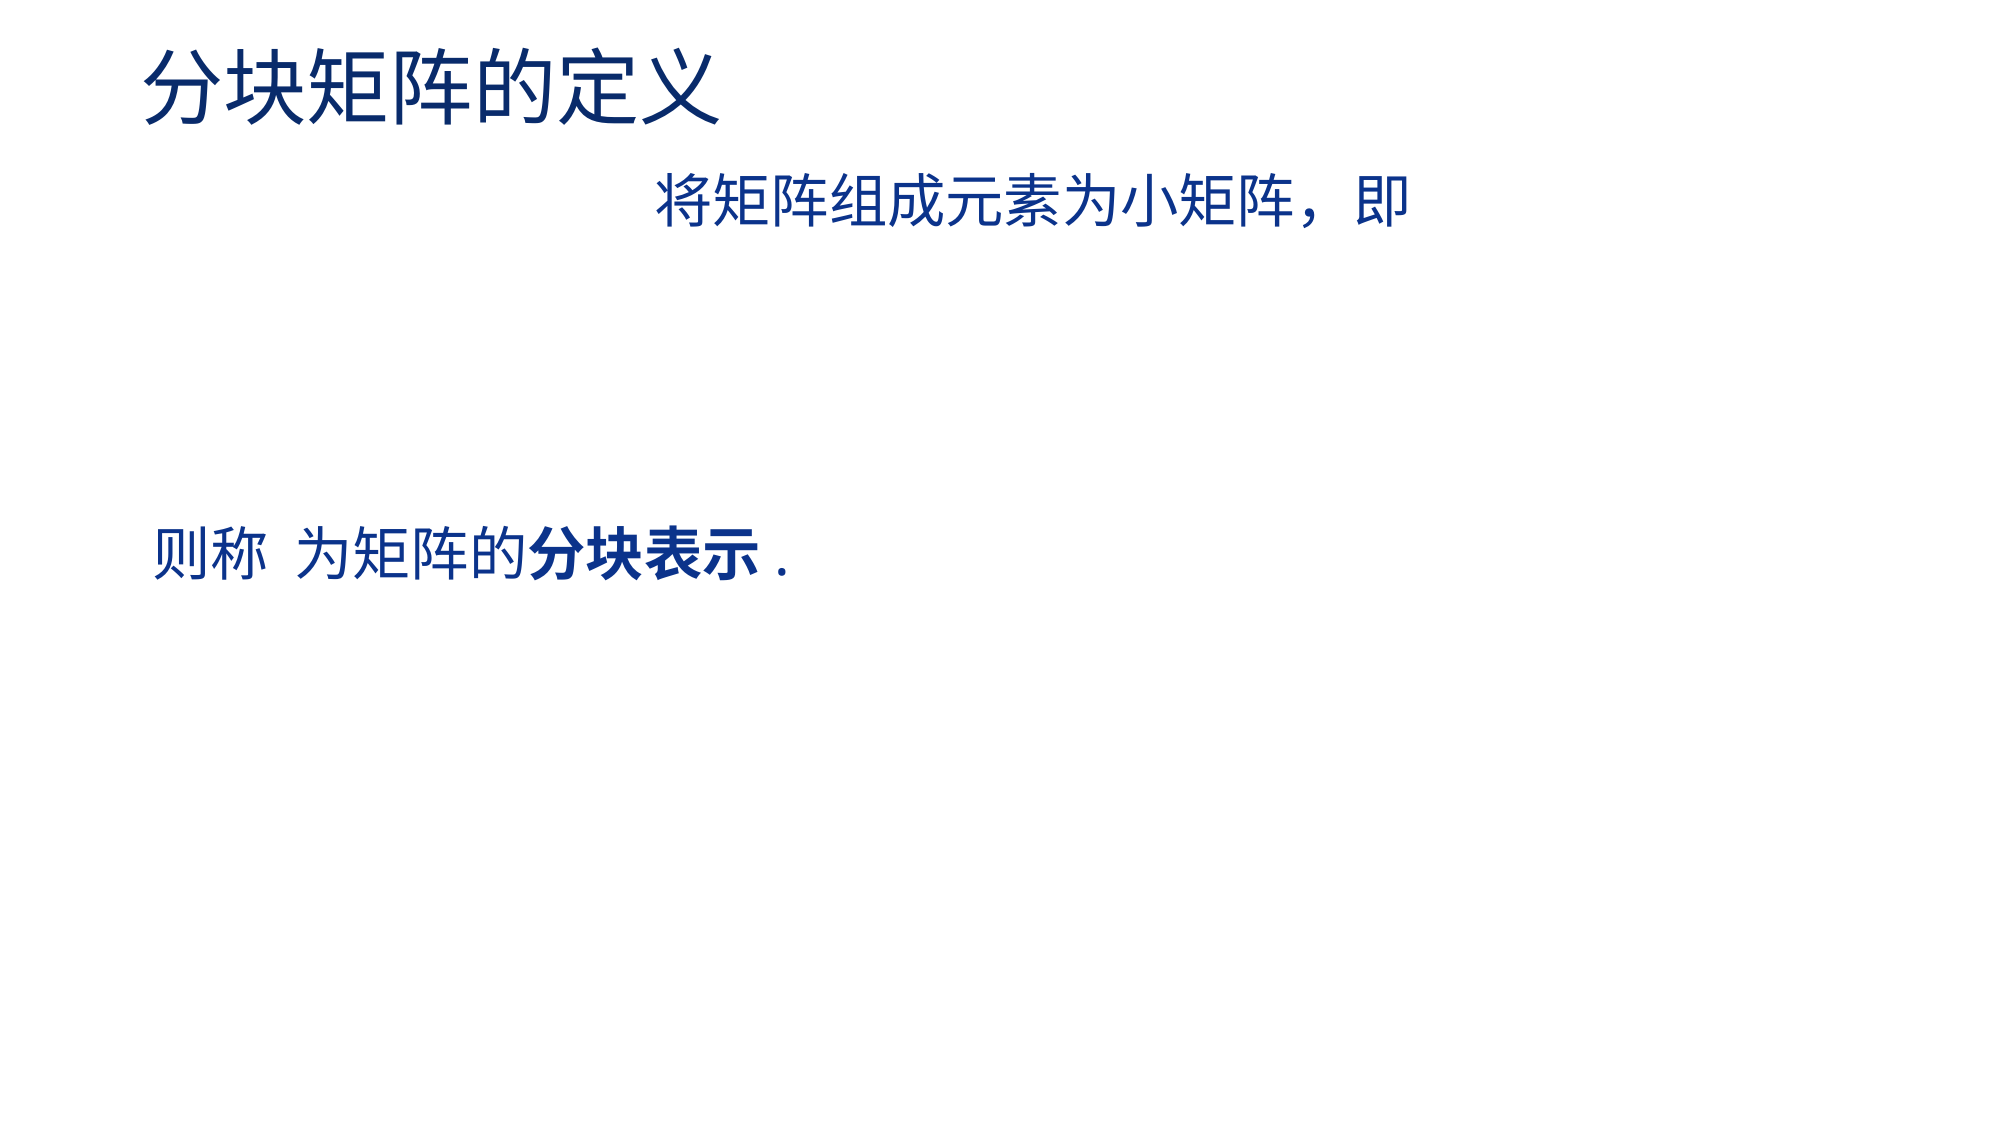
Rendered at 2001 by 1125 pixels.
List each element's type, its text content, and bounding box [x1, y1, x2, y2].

text_box 分块矩阵的定义 [125, 28, 1662, 144]
